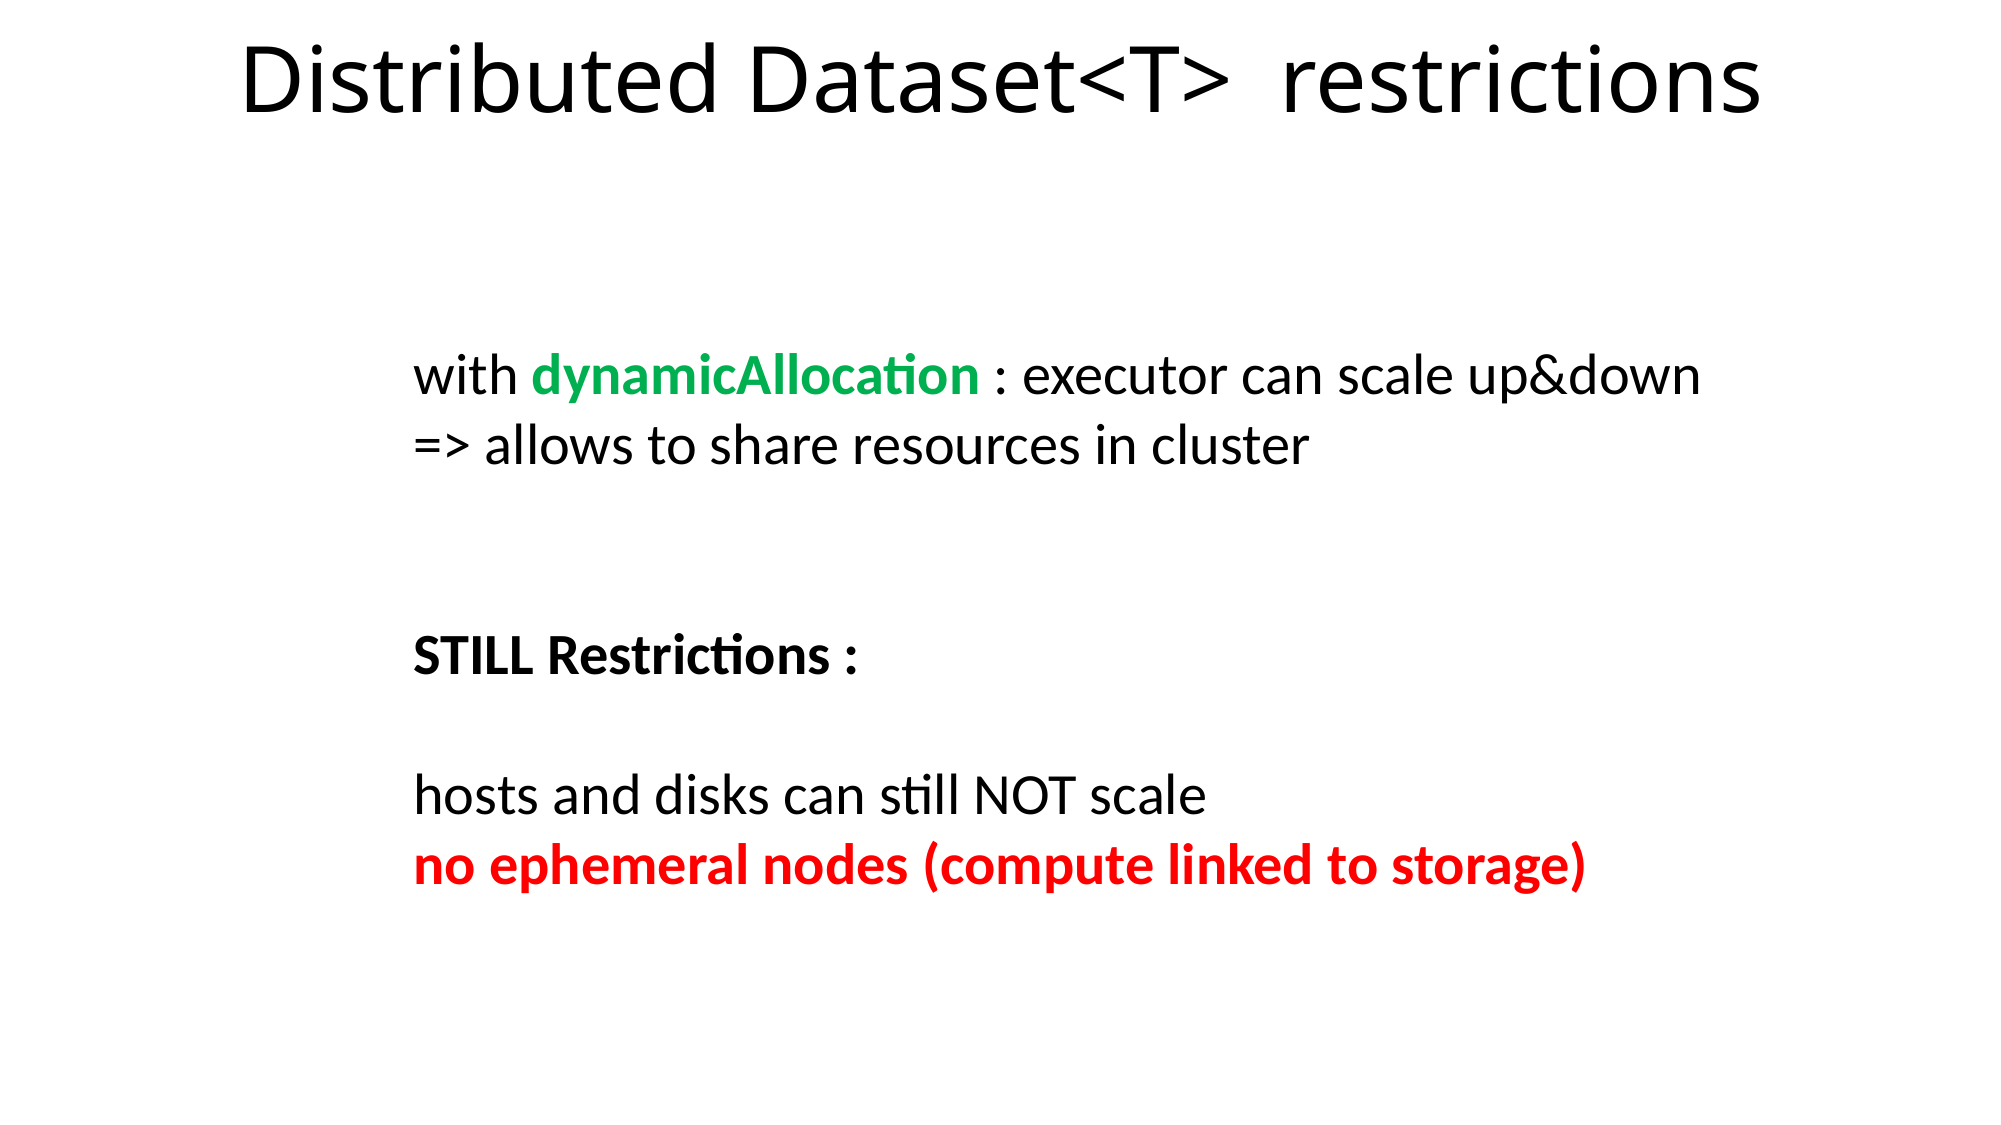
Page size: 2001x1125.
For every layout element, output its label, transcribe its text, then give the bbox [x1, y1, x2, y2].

title Distributed Dataset<T> restrictions [24, 15, 1979, 151]
text_box with dynamicAllocation : executor can scale up&down => allows to share resources in cluster STILL Restrictions : hosts and disks can still NOT scale no ephemeral nodes (compute linked to storage) [398, 328, 1718, 904]
